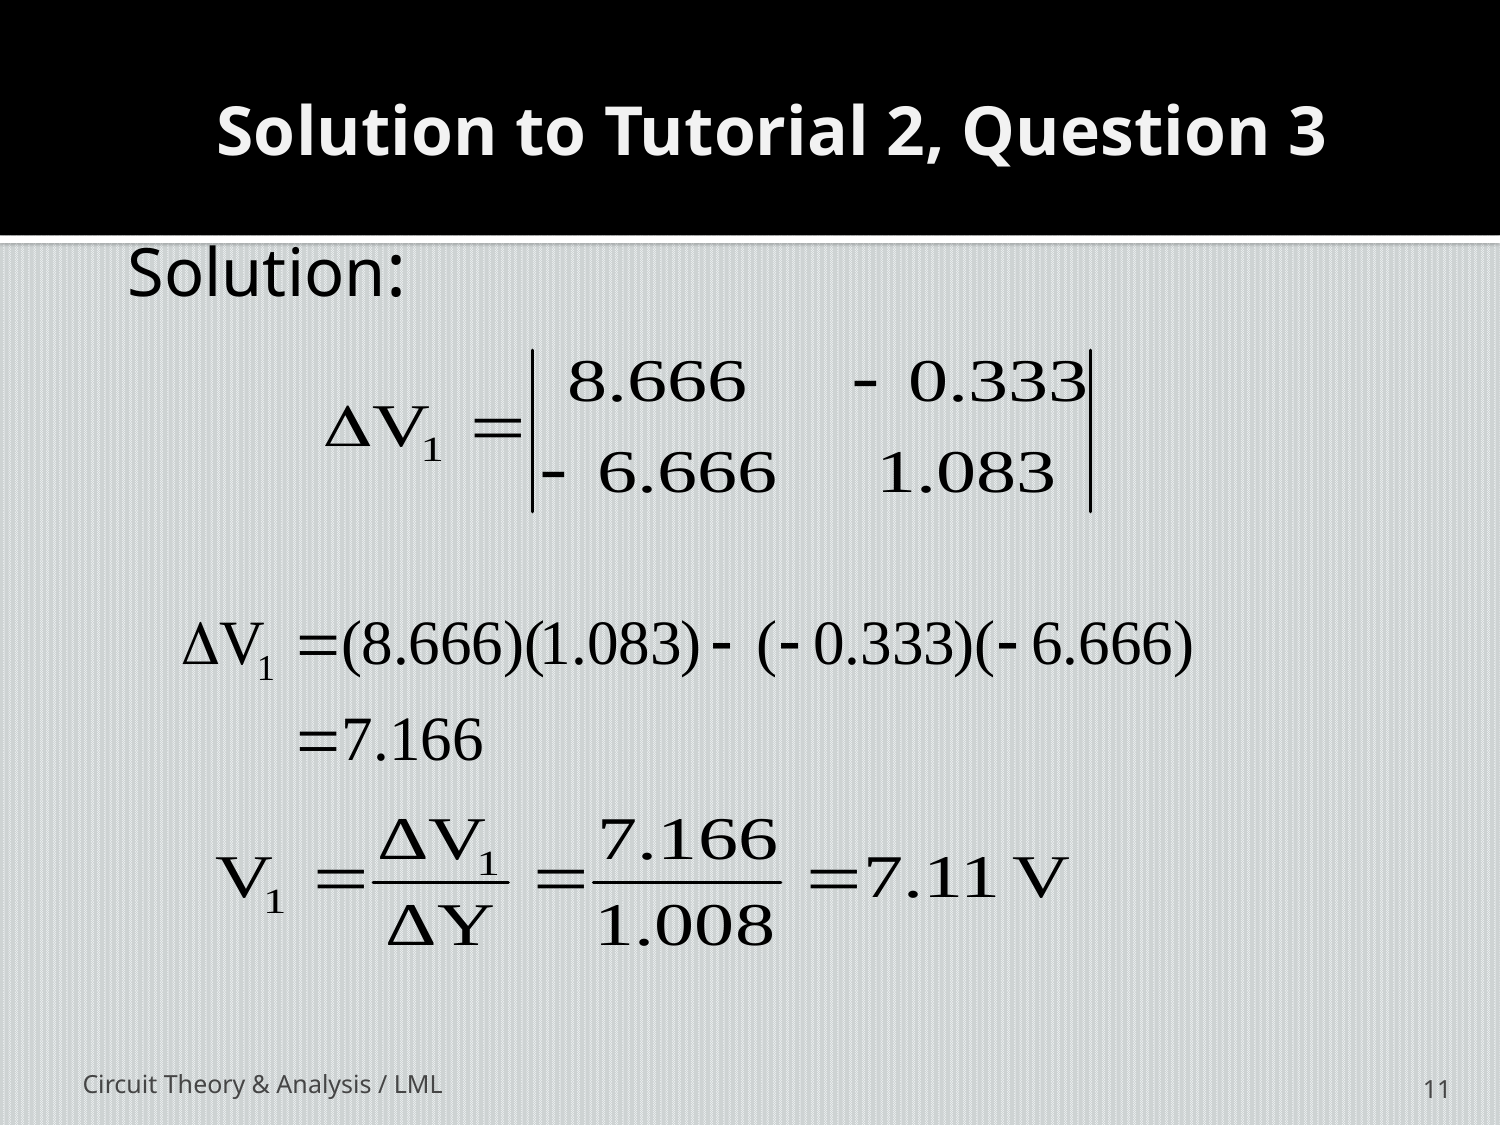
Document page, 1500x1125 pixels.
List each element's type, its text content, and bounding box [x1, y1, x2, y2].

text_box Circuit Theory & Analysis / LML [75, 1053, 979, 1099]
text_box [202, 801, 1084, 959]
slide_number 11 [1345, 1062, 1467, 1108]
list Solution: [112, 206, 1388, 1000]
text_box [171, 604, 1205, 774]
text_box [311, 340, 1153, 522]
title Solution to Tutorial 2, Question 3 [0, 58, 1468, 197]
